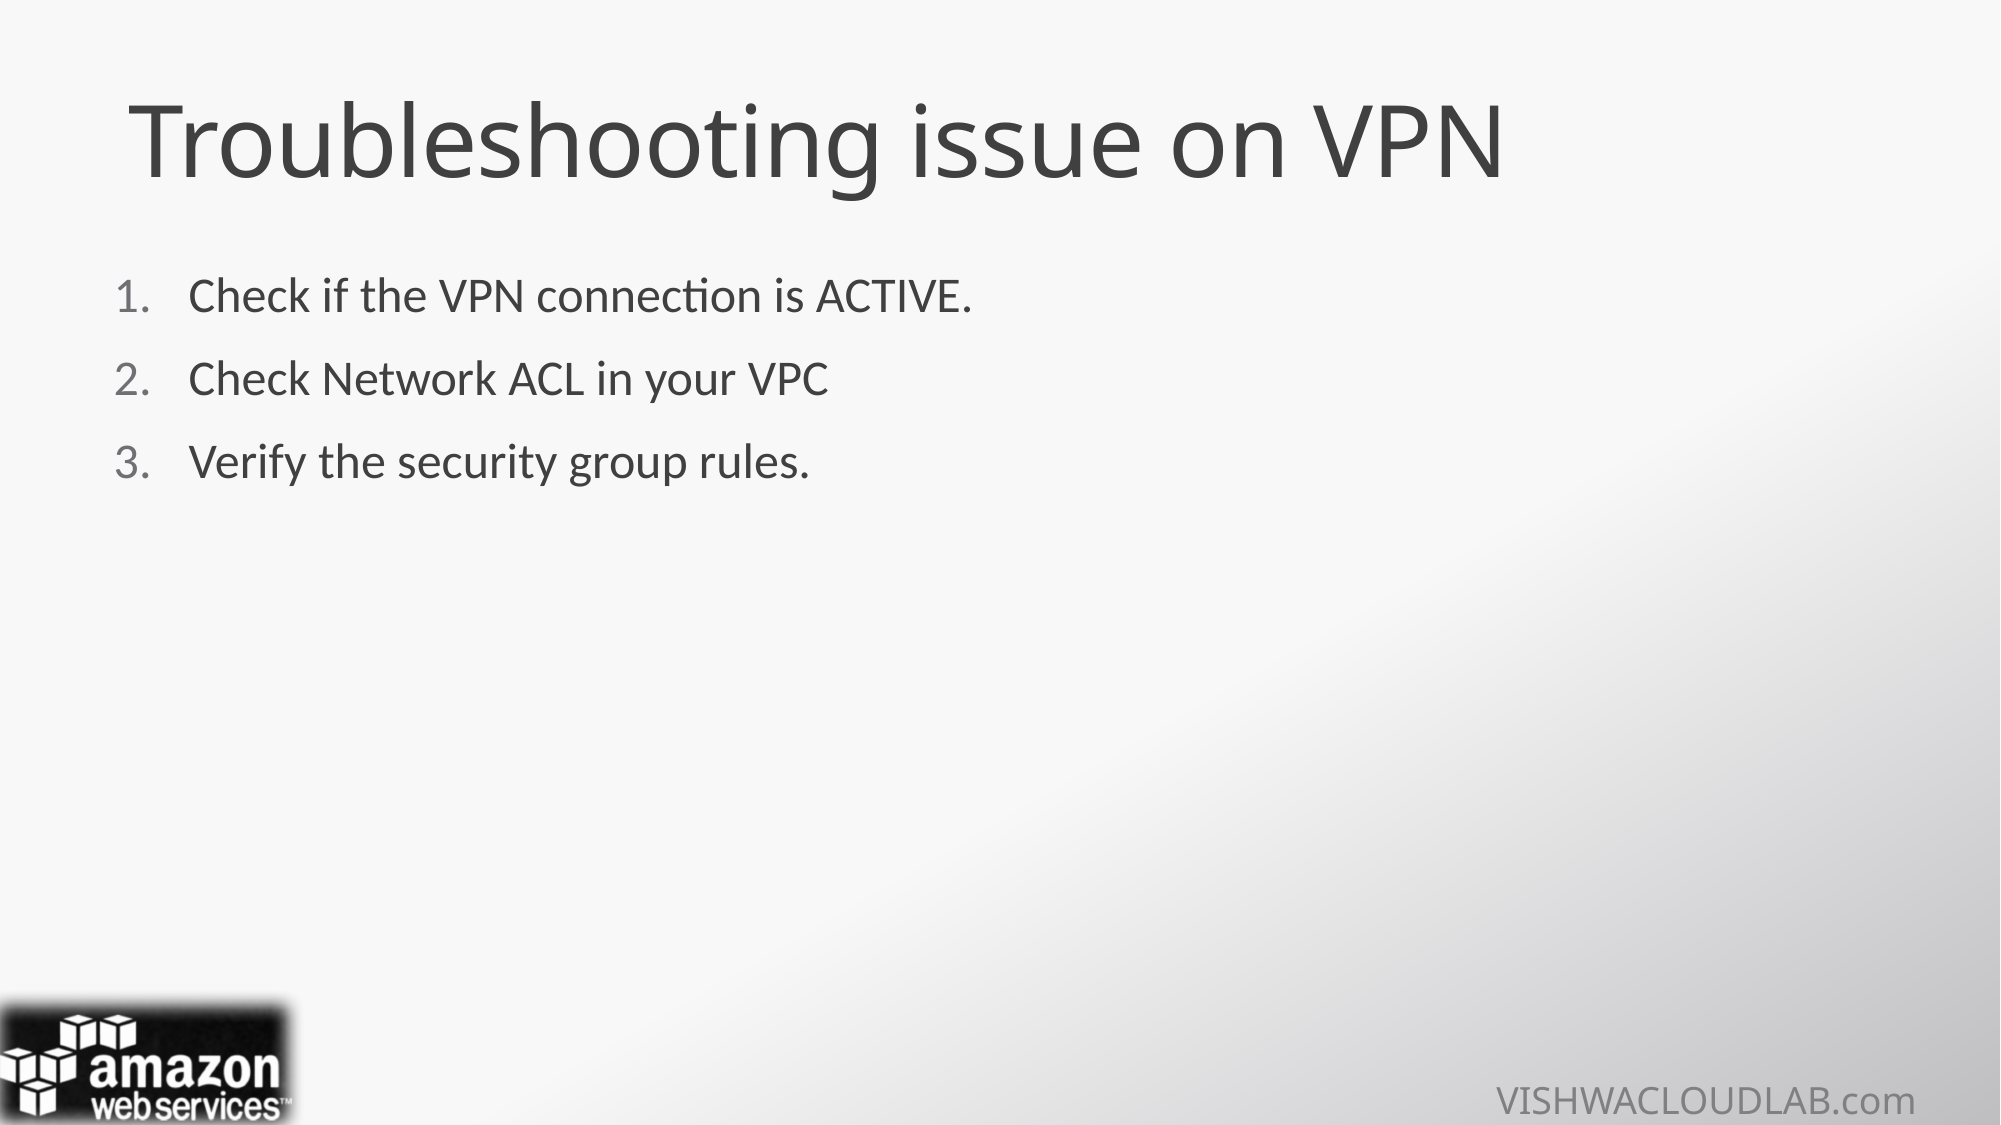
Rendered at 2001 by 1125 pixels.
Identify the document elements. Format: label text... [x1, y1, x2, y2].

picture [10, 1018, 276, 1110]
list Check if the VPN connection is ACTIVE. Check Network ACL in your VPC Verify the security group rules. [113, 261, 1764, 922]
title Troubleshooting issue on VPN [113, 47, 1764, 206]
